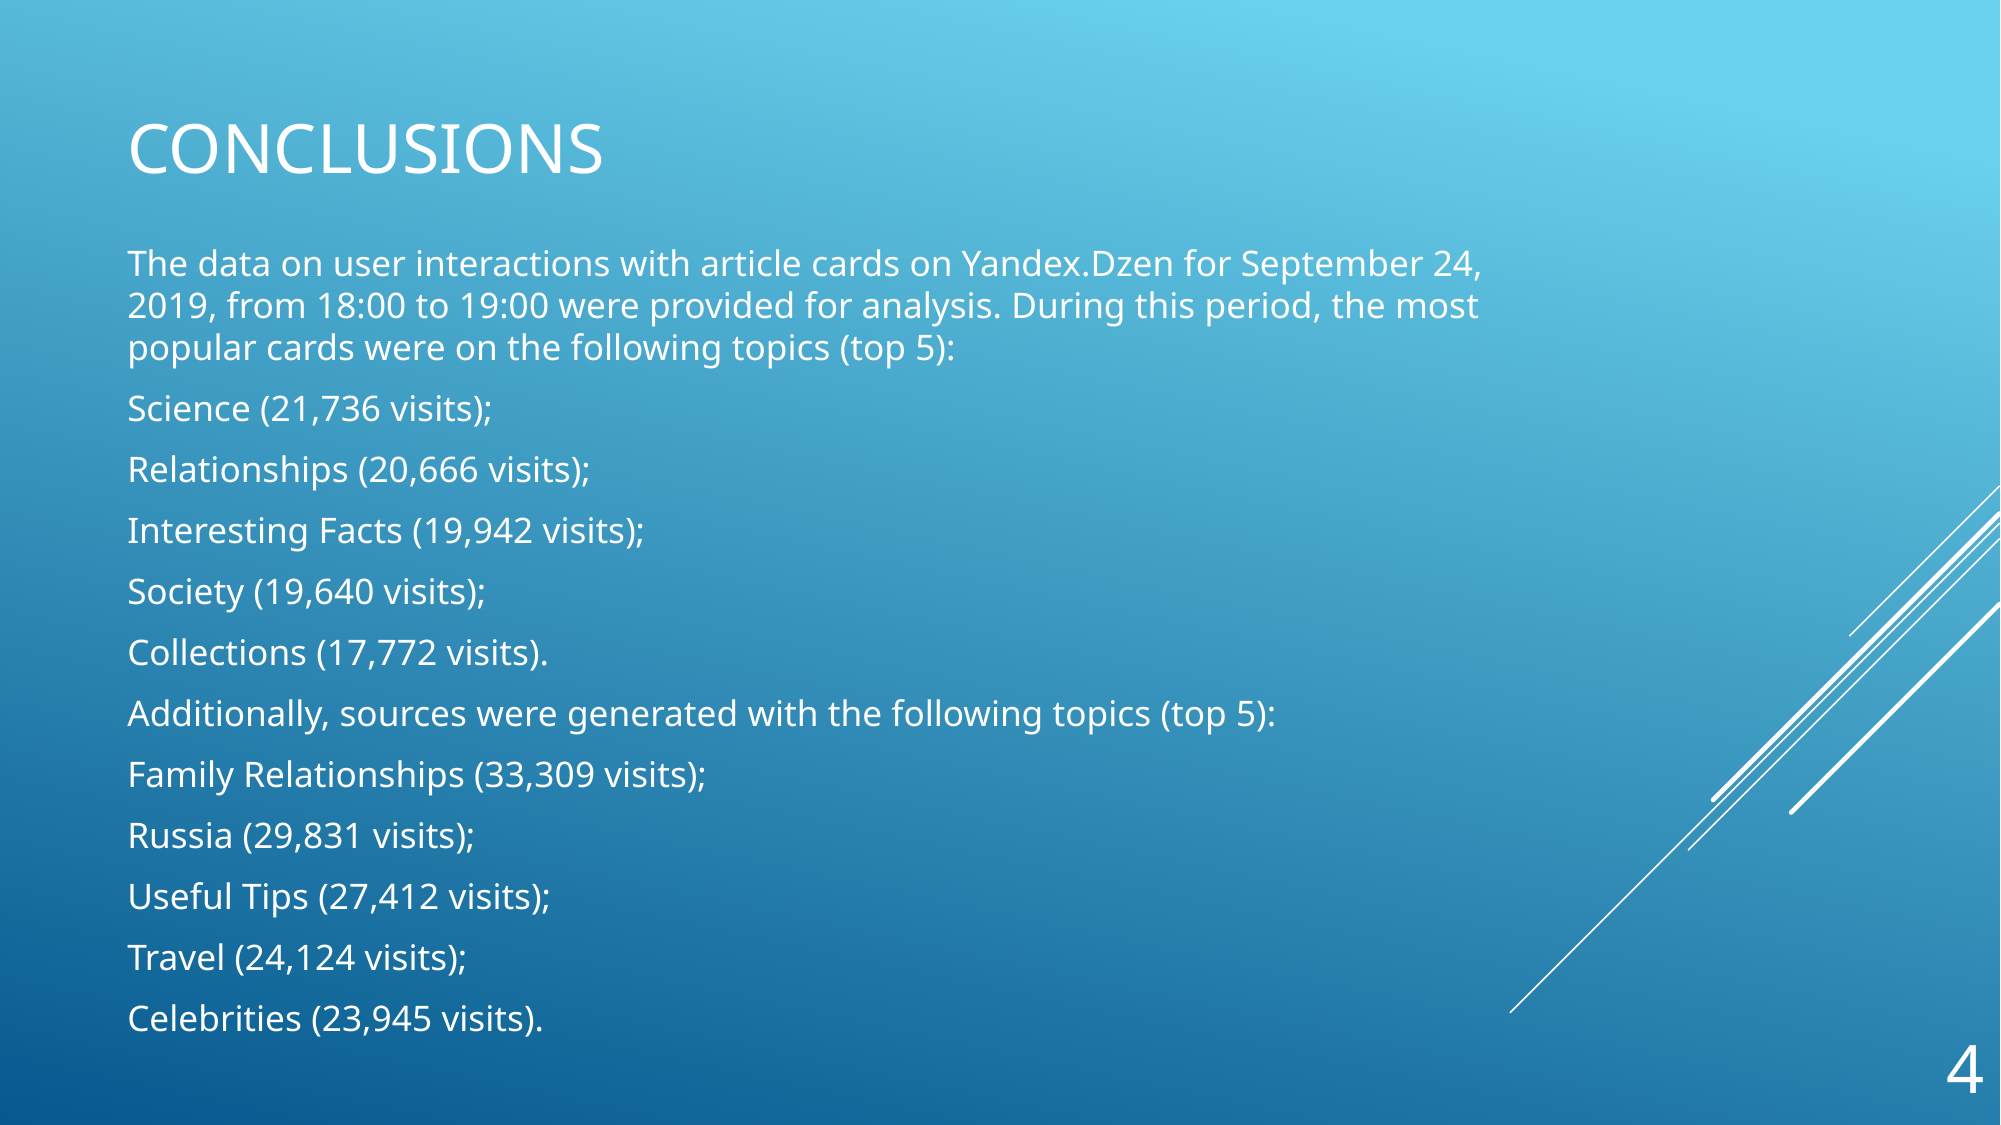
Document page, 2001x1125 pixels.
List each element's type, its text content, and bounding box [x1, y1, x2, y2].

title Conclusions [112, 97, 1513, 196]
list The data on user interactions with article cards on Yandex.Dzen for September 24, 2019, from 18:00 to 19:00 were provided for analysis. During this period, the most popular cards were on the following topics (top 5): Science (21,736 visits); Relationships (20,666 visits); Interesting Facts (19,942 visits); Society (19,640 visits); Collections (17,772 visits). Additionally, sources were generated with the following topics (top 5): Family Relationships (33,309 visits); Russia (29,831 visits); Useful Tips (27,412 visits); Travel (24,124 visits); Celebrities (23,945 visits). [112, 233, 1513, 1049]
slide_number 4 [1812, 1015, 2000, 1125]
